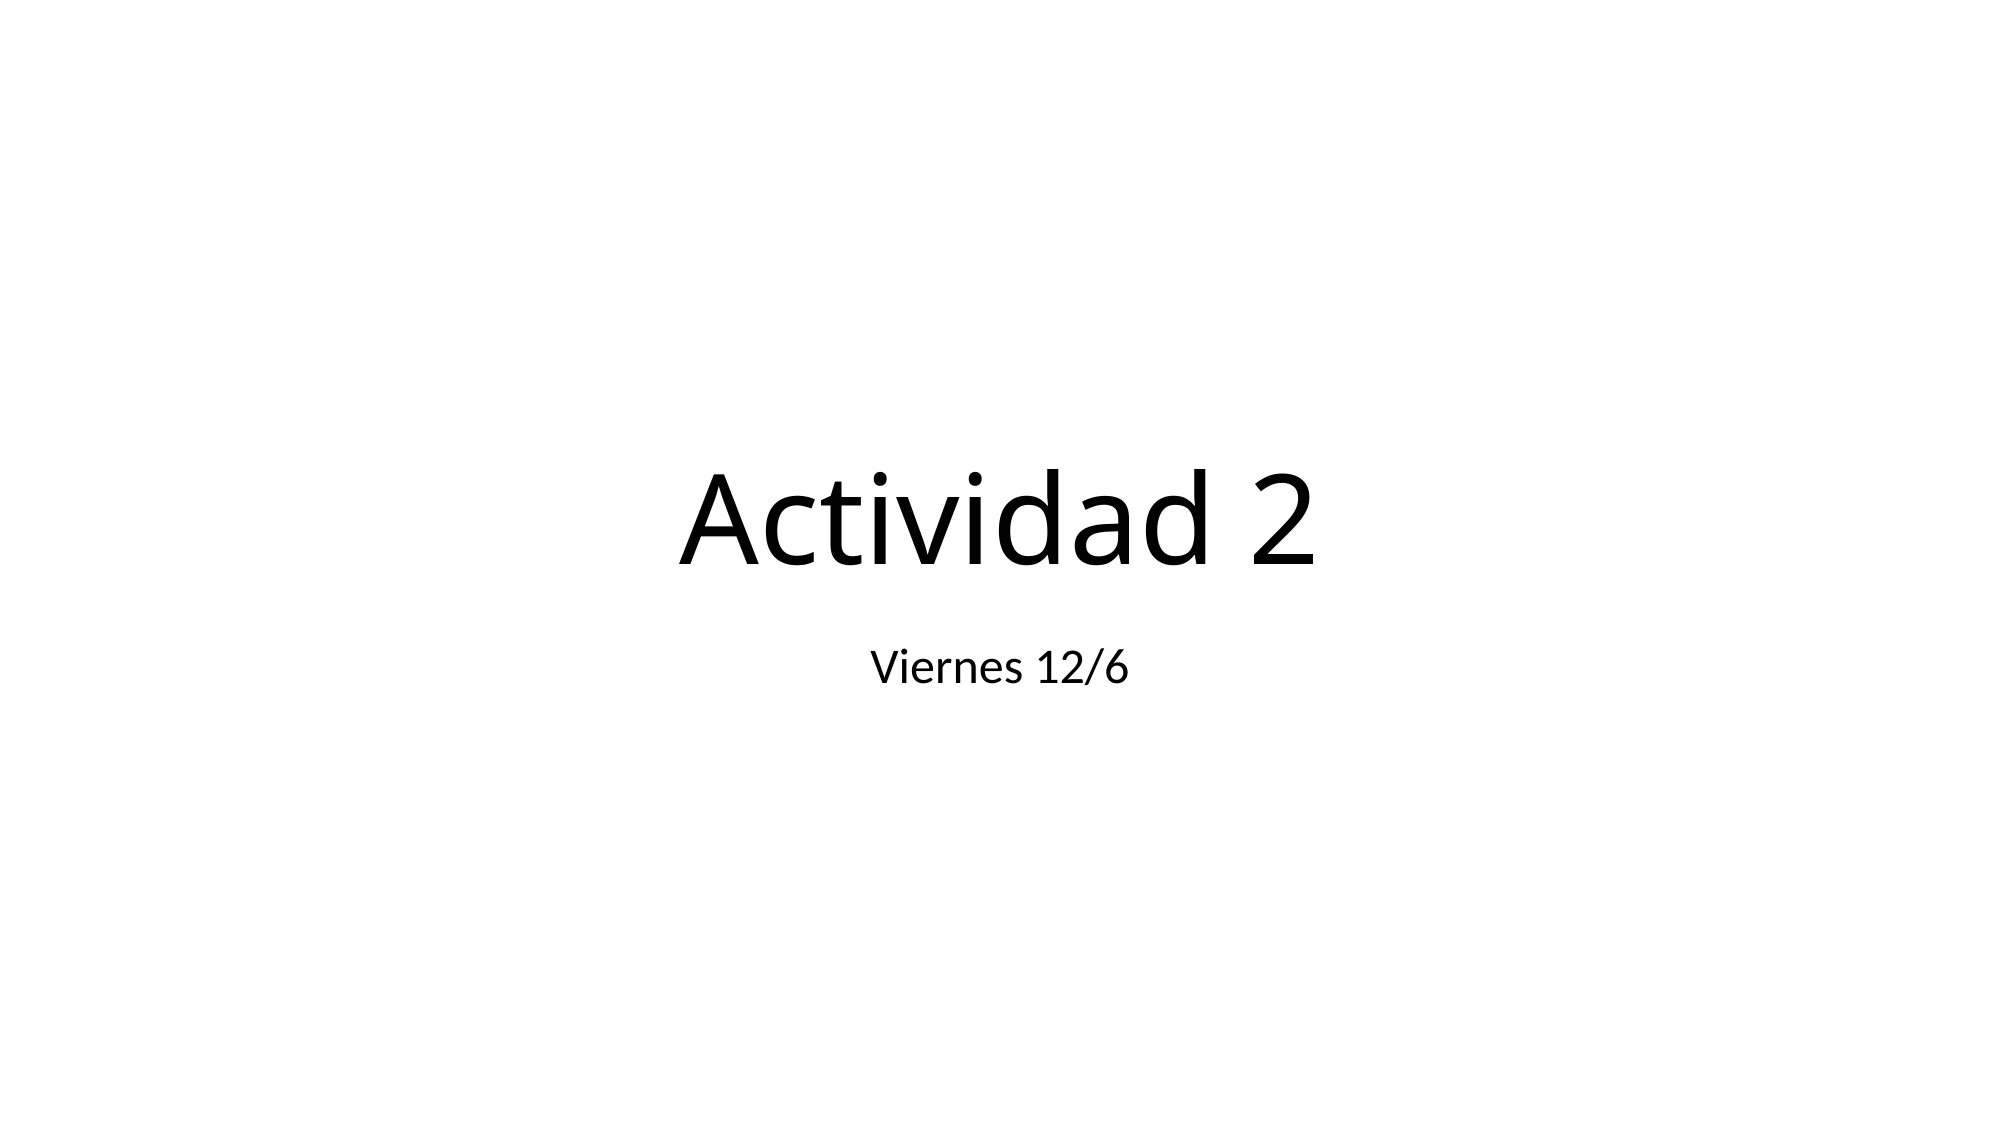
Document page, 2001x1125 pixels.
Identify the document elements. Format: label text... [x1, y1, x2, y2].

subtitle Viernes 12/6 [68, 619, 1932, 794]
title Actividad 2 [68, 162, 1932, 612]
